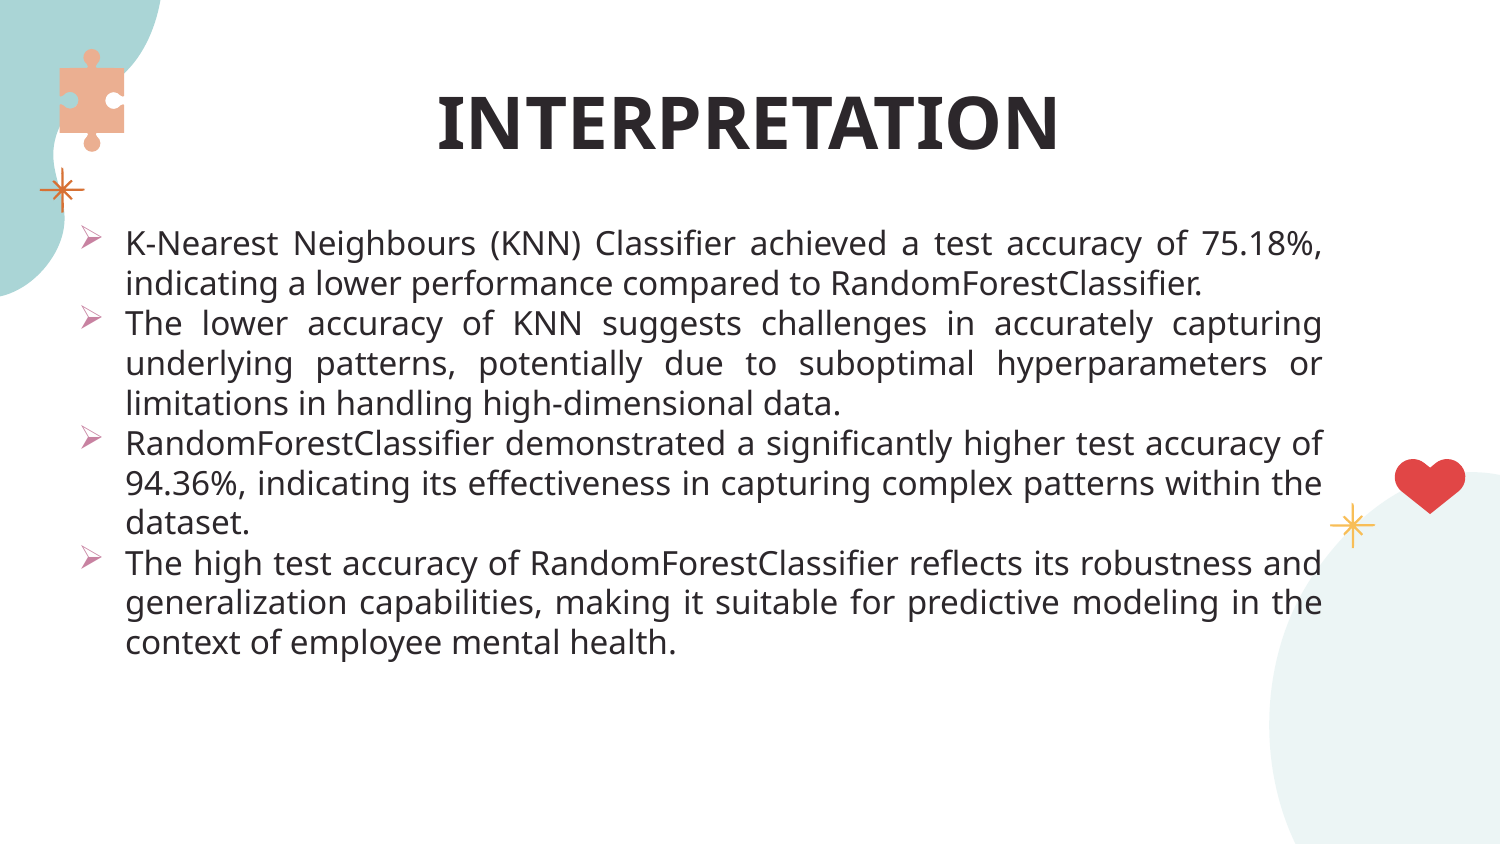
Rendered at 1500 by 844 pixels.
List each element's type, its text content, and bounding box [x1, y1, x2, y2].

title INTERPRETATION [118, 72, 1382, 167]
subtitle K-Nearest Neighbours (KNN) Classifier achieved a test accuracy of 75.18%, indicating a lower performance compared to RandomForestClassifier. The lower accuracy of KNN suggests challenges in accurately capturing underlying patterns, potentially due to suboptimal hyperparameters or limitations in handling high-dimensional data. RandomForestClassifier demonstrated a significantly higher test accuracy of 94.36%, indicating its effectiveness in capturing complex patterns within the dataset. The high test accuracy of RandomForestClassifier reflects its robustness and generalization capabilities, making it suitable for predictive modeling in the context of employee mental health. [39, 207, 1341, 754]
